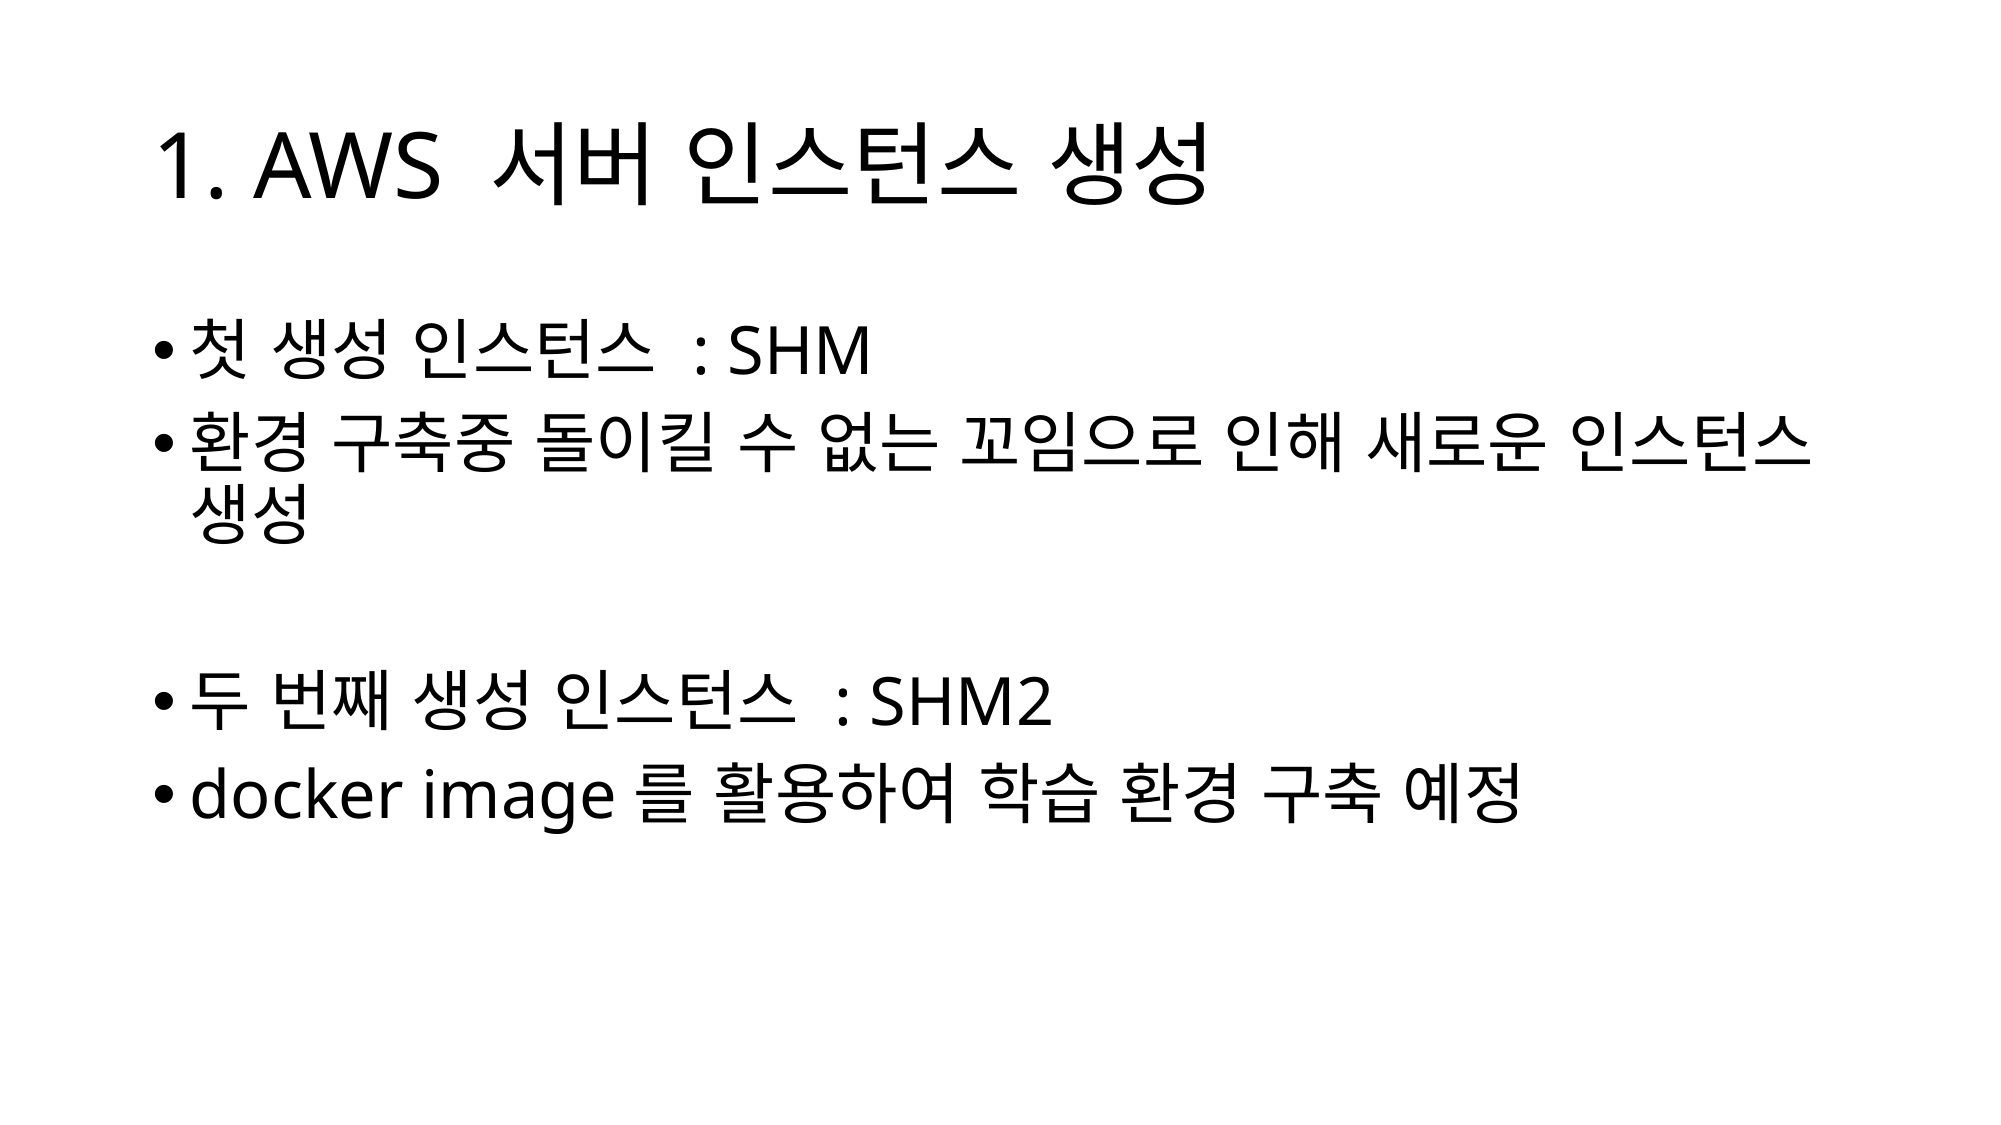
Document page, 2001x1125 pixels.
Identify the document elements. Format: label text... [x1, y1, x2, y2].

list 첫 생성 인스턴스 : SHM 환경 구축중 돌이킬 수 없는 꼬임으로 인해 새로운 인스턴스 생성 두 번째 생성 인스턴스 : SHM2 docker image를 활용하여 학습 환경 구축 예정 [137, 309, 1863, 1125]
title 1. AWS 서버 인스턴스 생성 [137, 59, 1863, 278]
